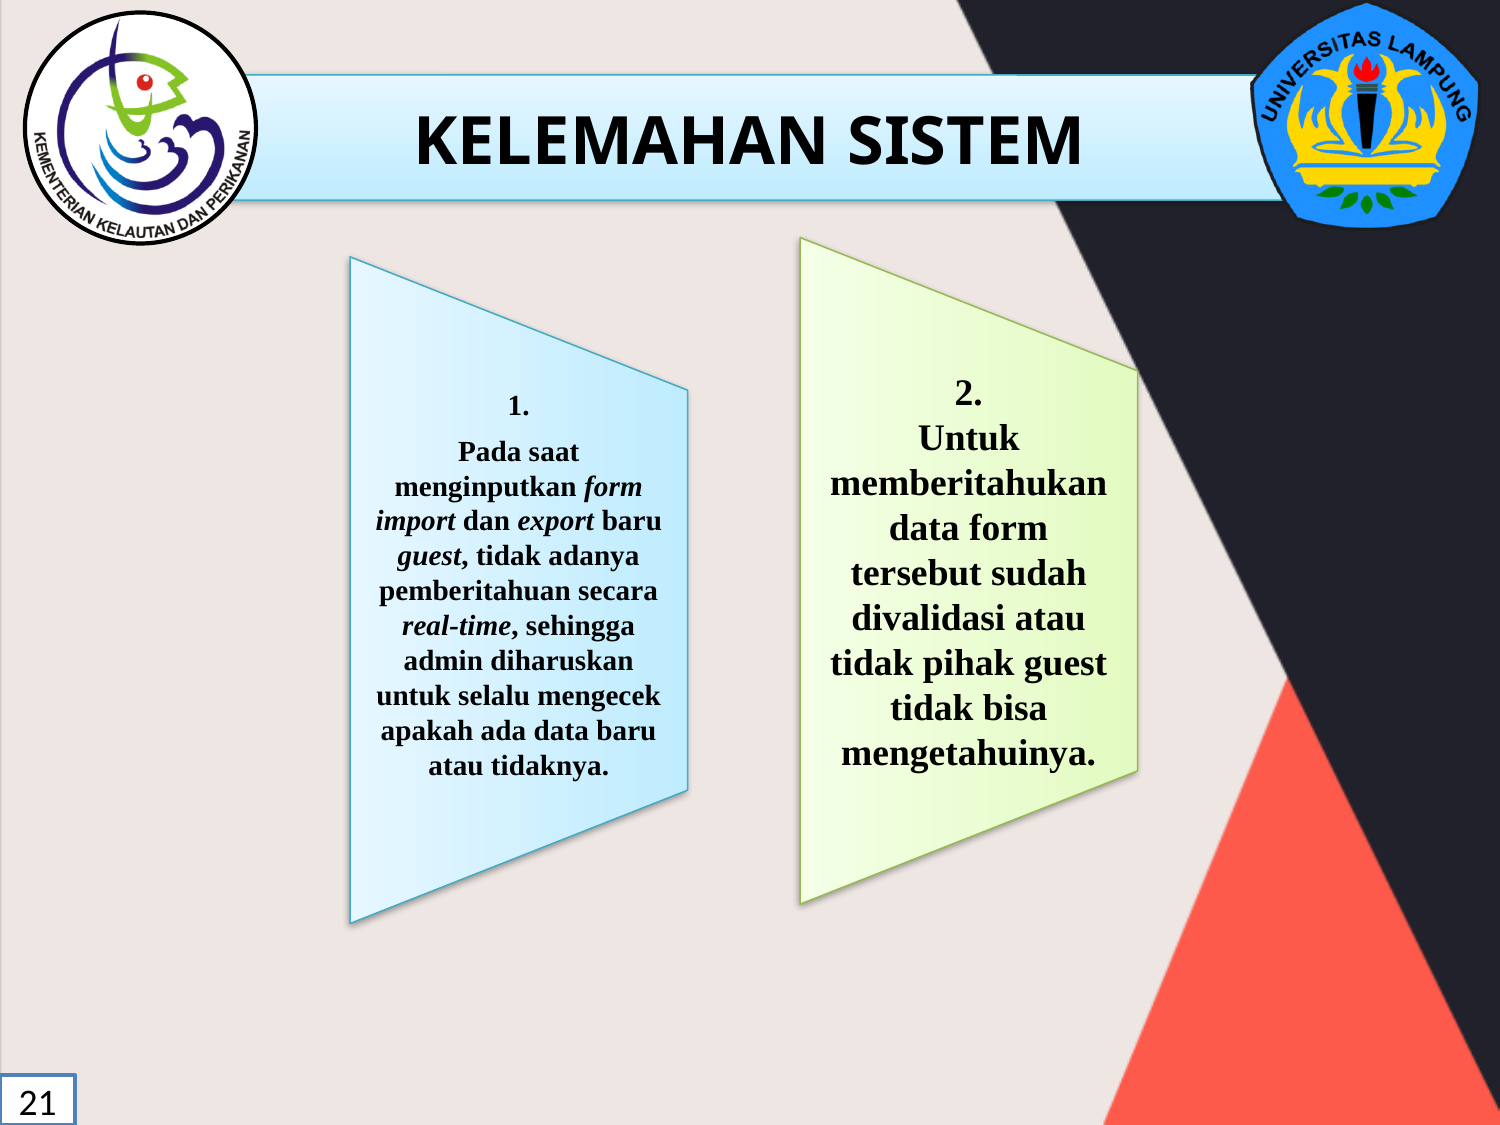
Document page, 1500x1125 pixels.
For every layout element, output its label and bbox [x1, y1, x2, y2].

picture [0, 0, 1500, 1125]
text_box [799, 237, 1138, 905]
text_box [349, 256, 688, 924]
